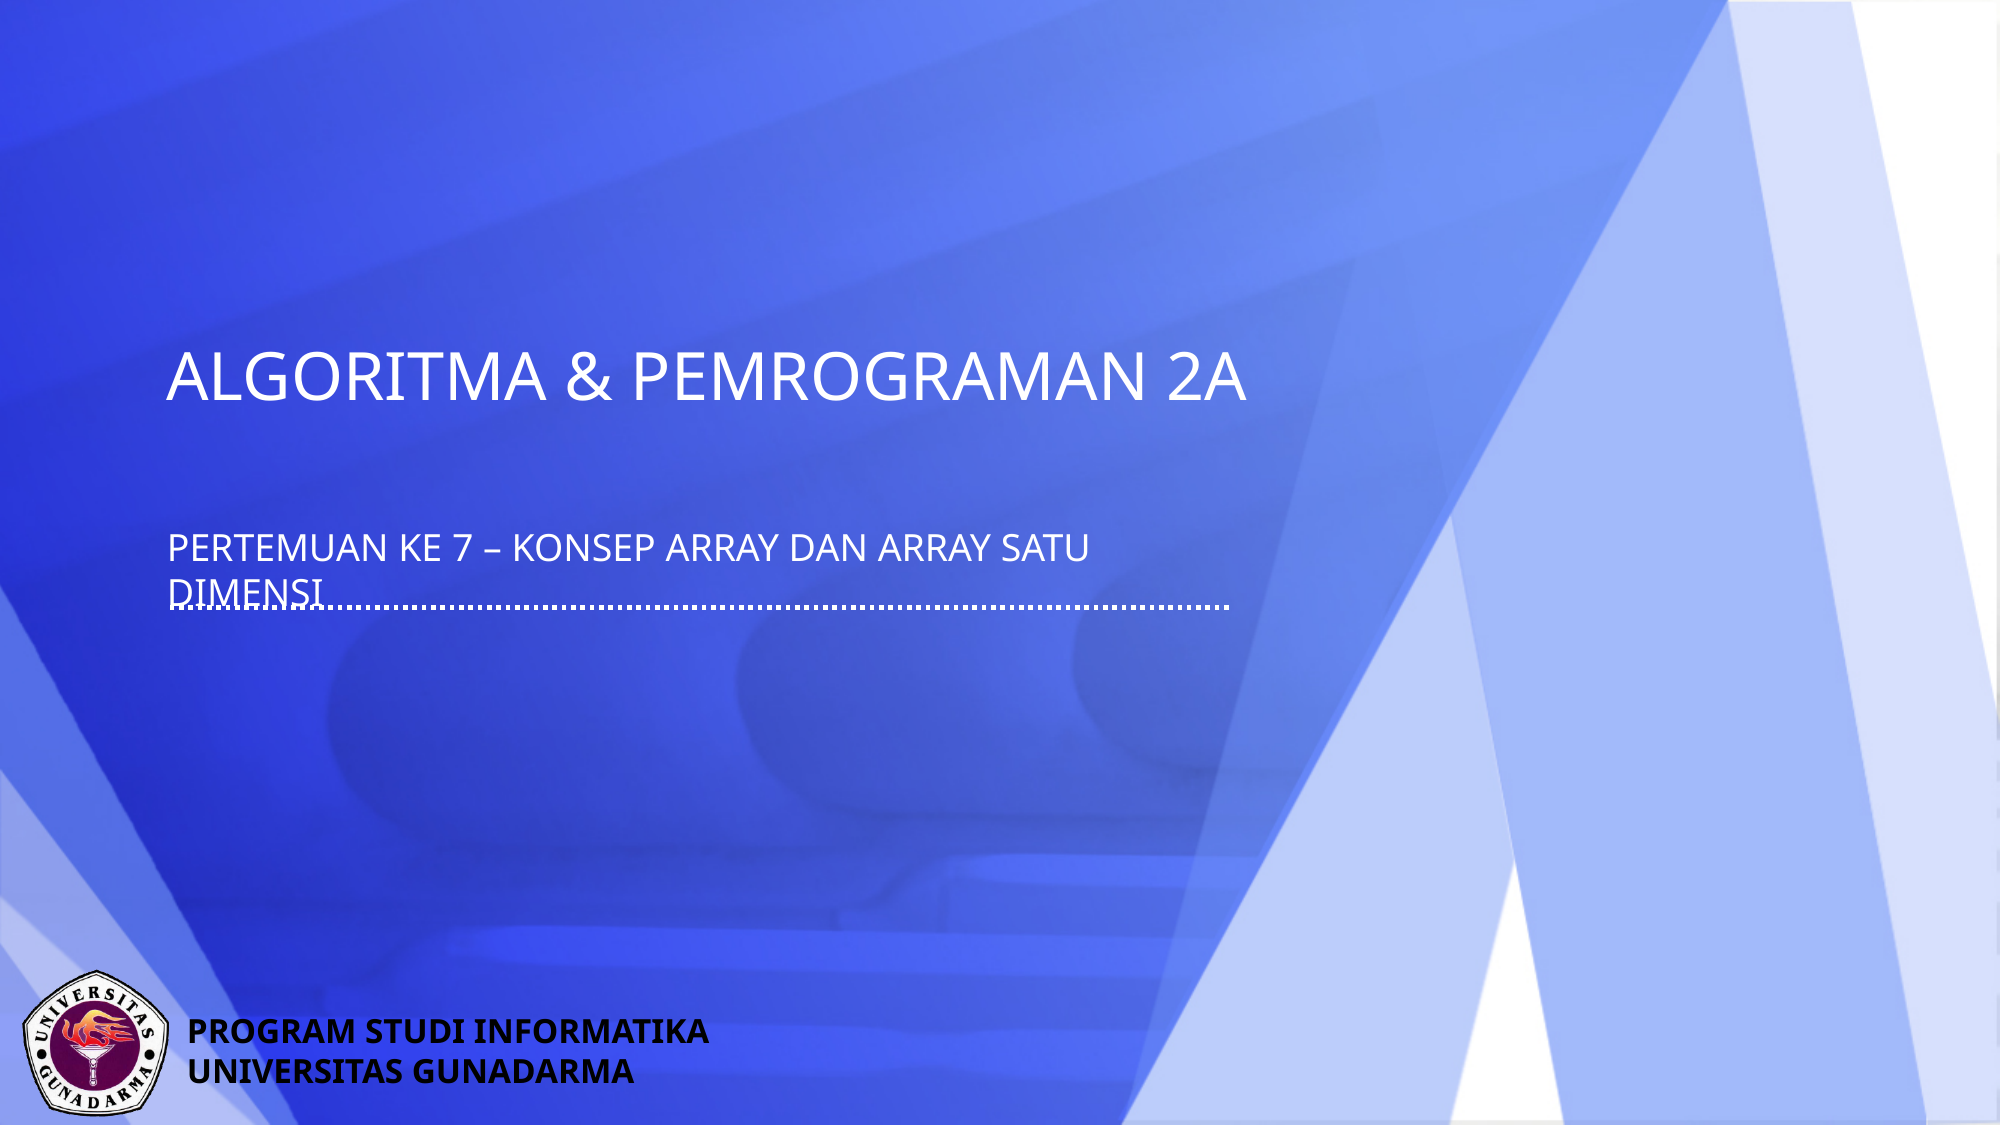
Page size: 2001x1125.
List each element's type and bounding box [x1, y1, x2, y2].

text_box [13, 963, 1157, 1121]
picture [0, 0, 2000, 1125]
